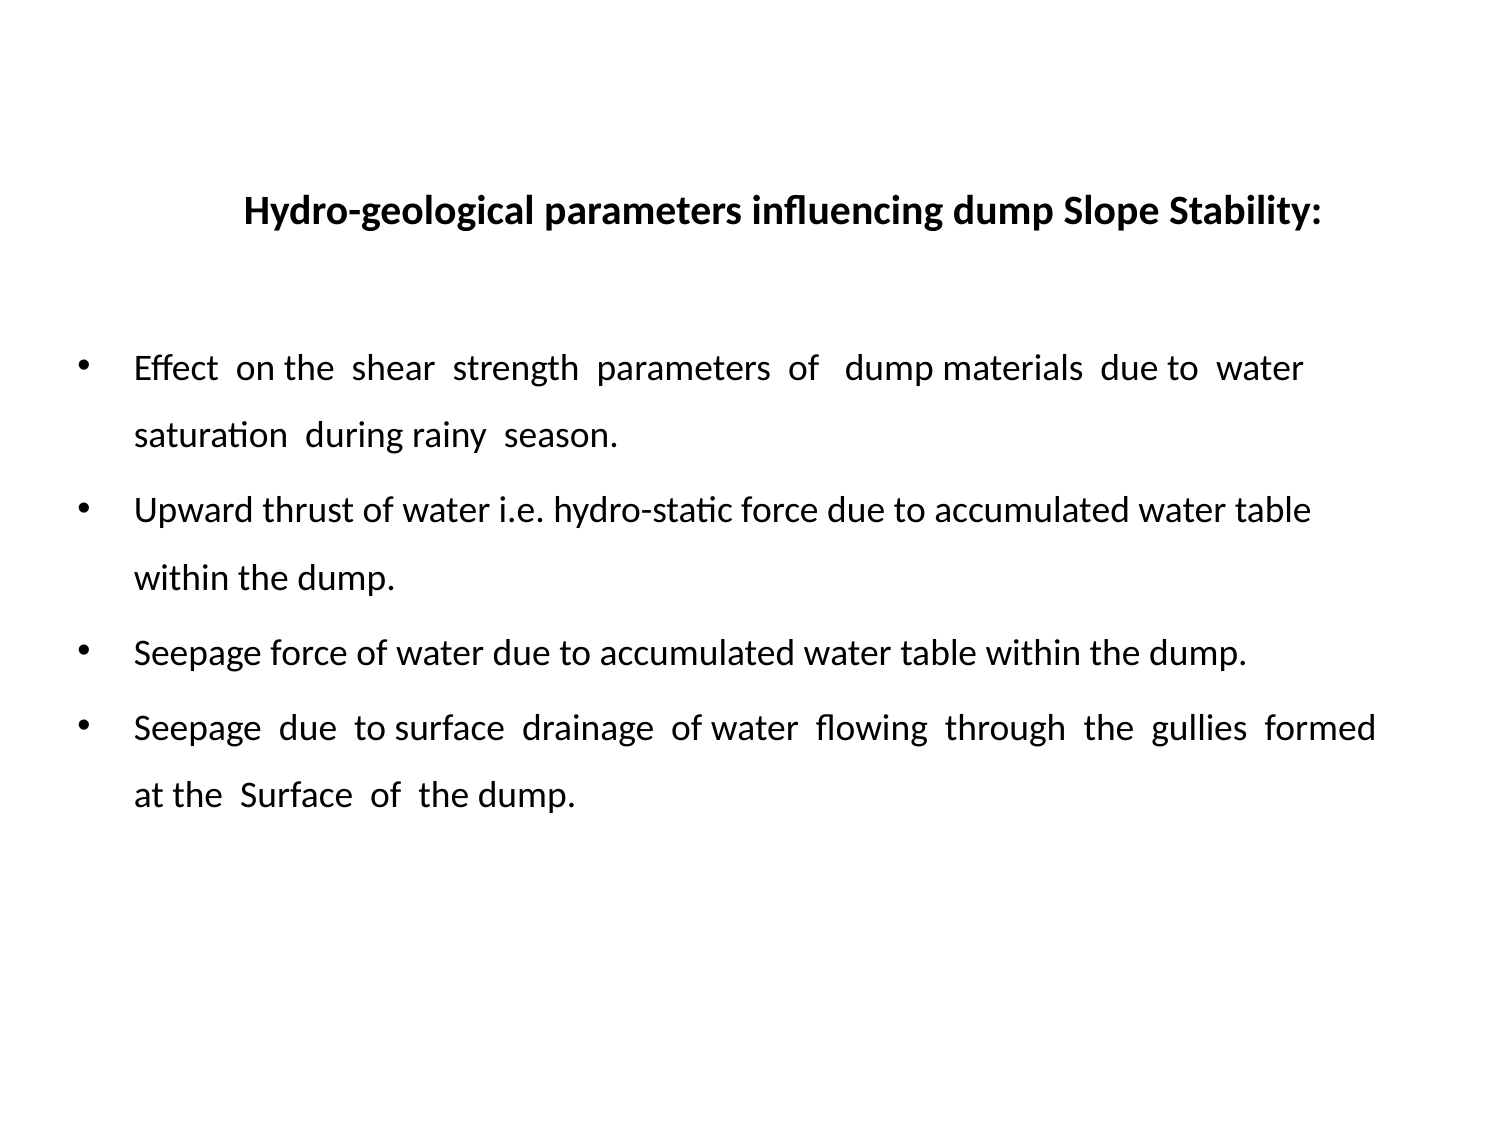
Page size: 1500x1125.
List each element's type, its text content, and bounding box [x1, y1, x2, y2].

list Effect on the shear strength parameters of dump materials due to water saturation during rainy season. Upward thrust of water i.e. hydro-static force due to accumulated water table within the dump. Seepage force of water due to accumulated water table within the dump. Seepage due to surface drainage of water flowing through the gullies formed at the Surface of the dump. [62, 312, 1413, 1055]
title Hydro-geological parameters influencing dump Slope Stability: [212, 106, 1355, 310]
